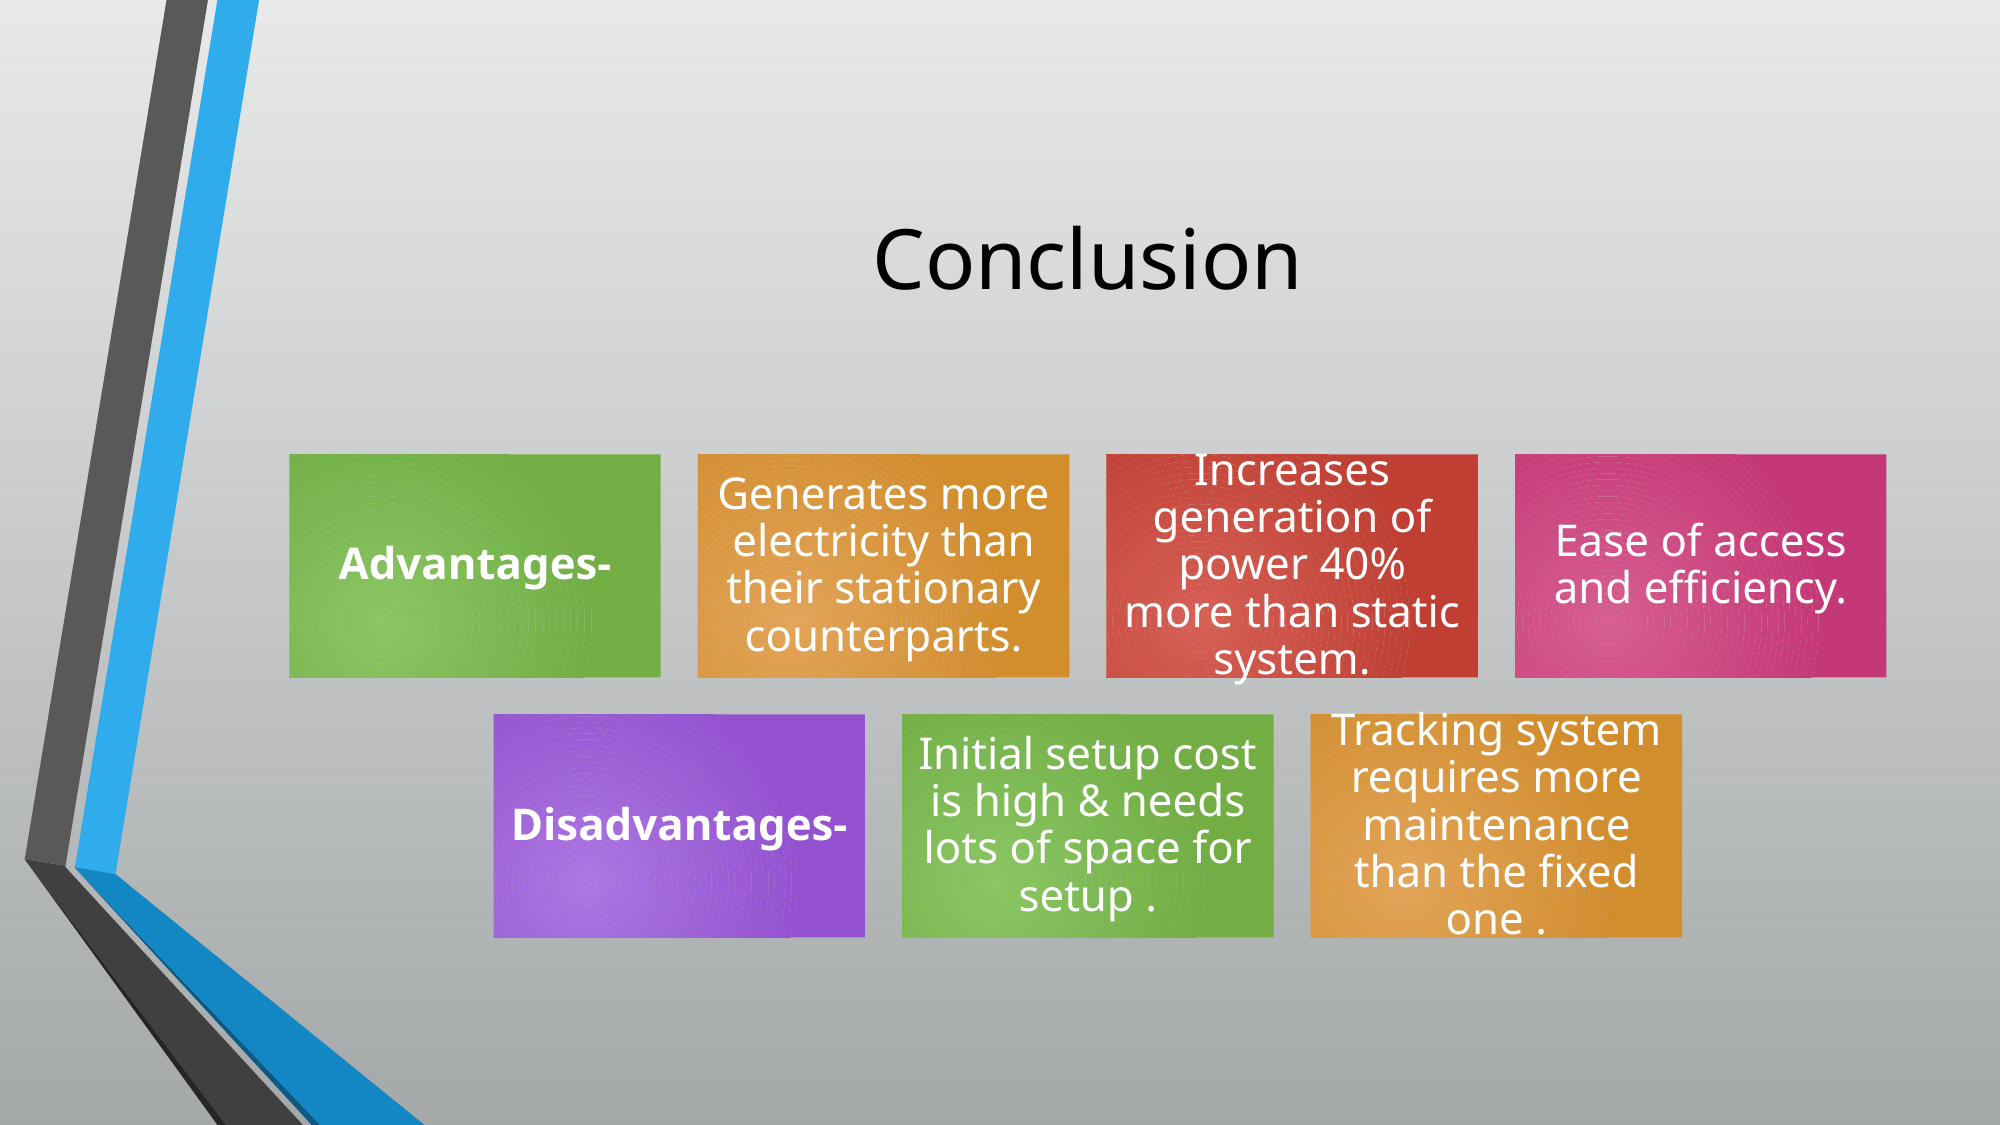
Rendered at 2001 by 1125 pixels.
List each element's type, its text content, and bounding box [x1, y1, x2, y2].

title Conclusion [288, 112, 1887, 400]
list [288, 441, 1888, 951]
